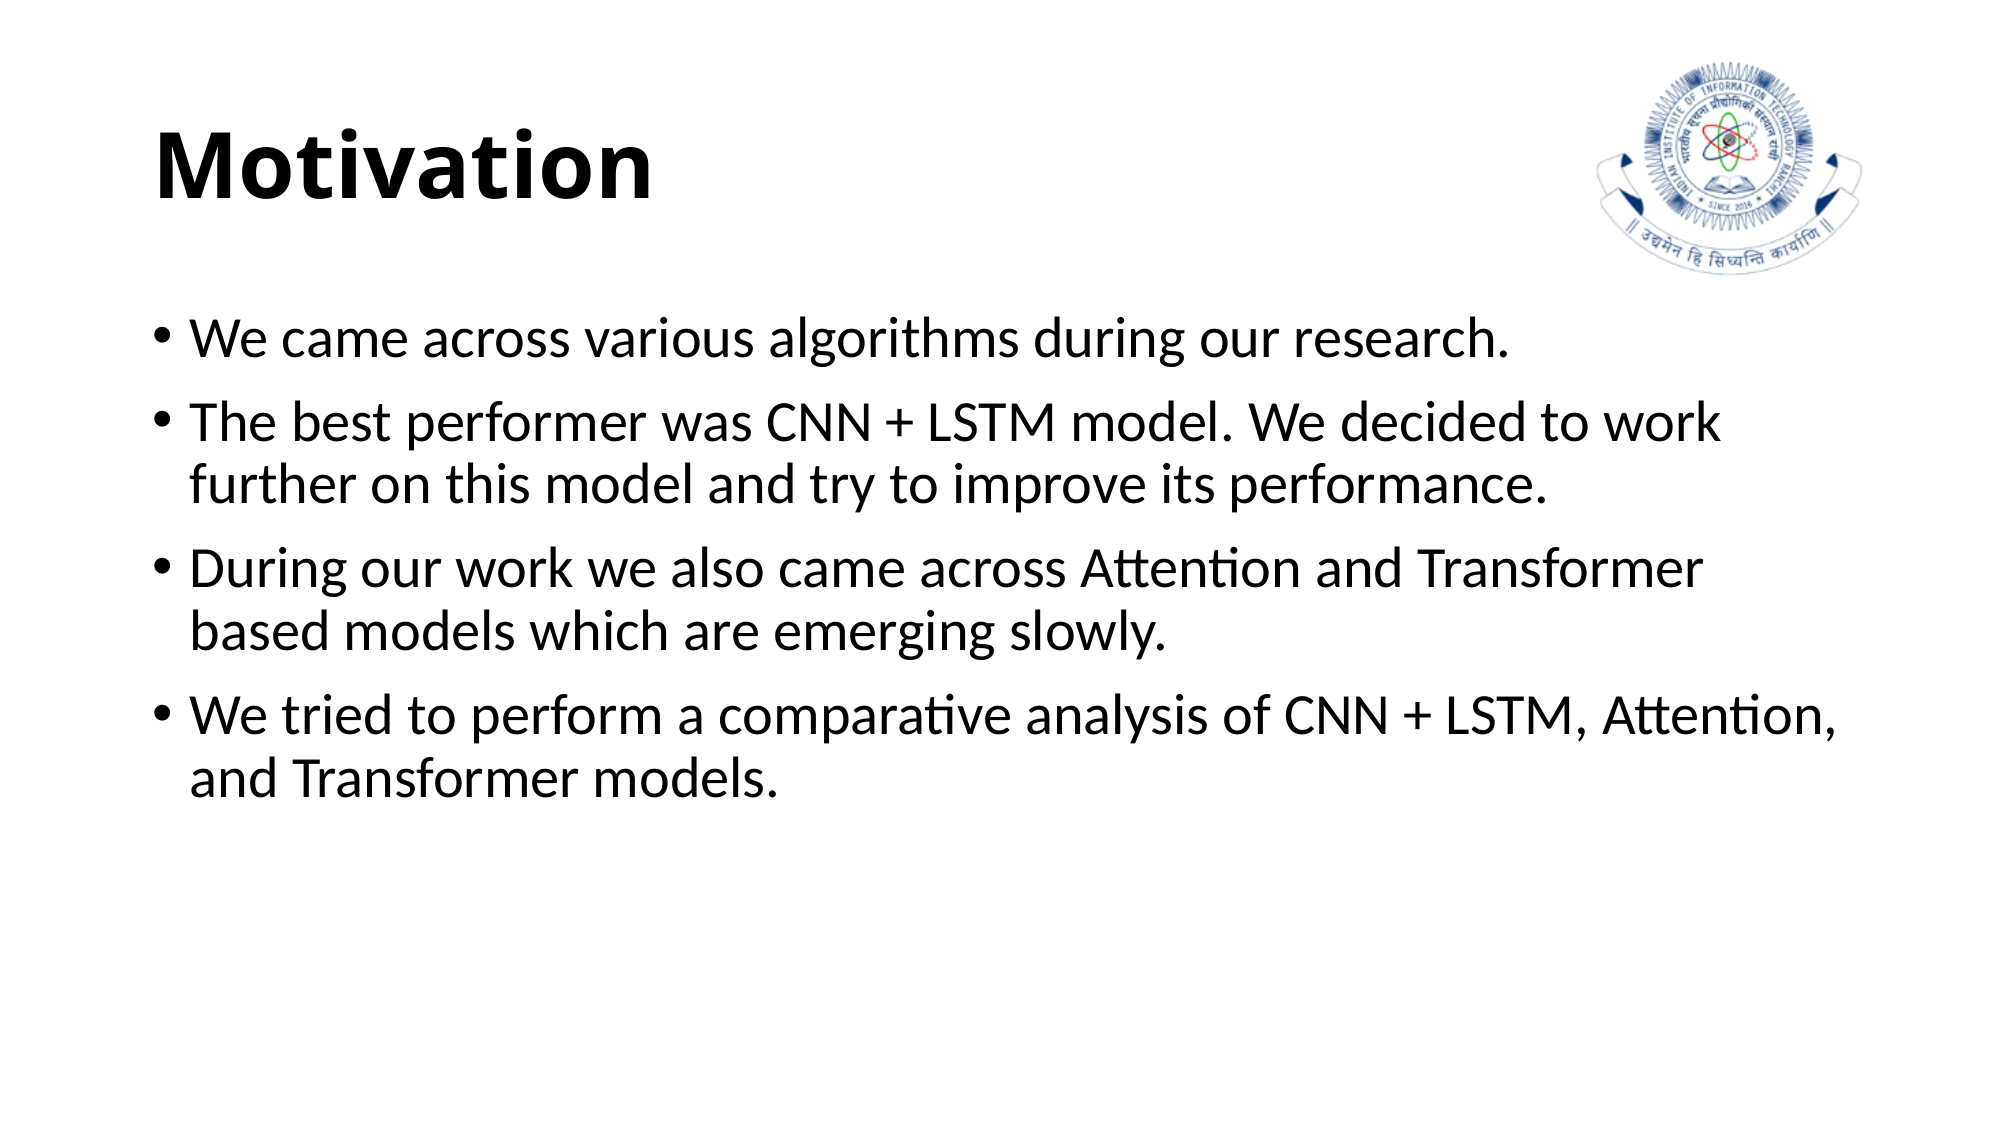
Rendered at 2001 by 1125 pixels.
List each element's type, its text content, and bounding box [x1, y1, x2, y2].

picture [1595, 61, 1863, 276]
title Motivation [137, 59, 1863, 278]
list We came across various algorithms during our research. The best performer was CNN + LSTM model. We decided to work further on this model and try to improve its performance. During our work we also came across Attention and Transformer based models which are emerging slowly. We tried to perform a comparative analysis of CNN + LSTM, Attention, and Transformer models. [137, 299, 1863, 1014]
